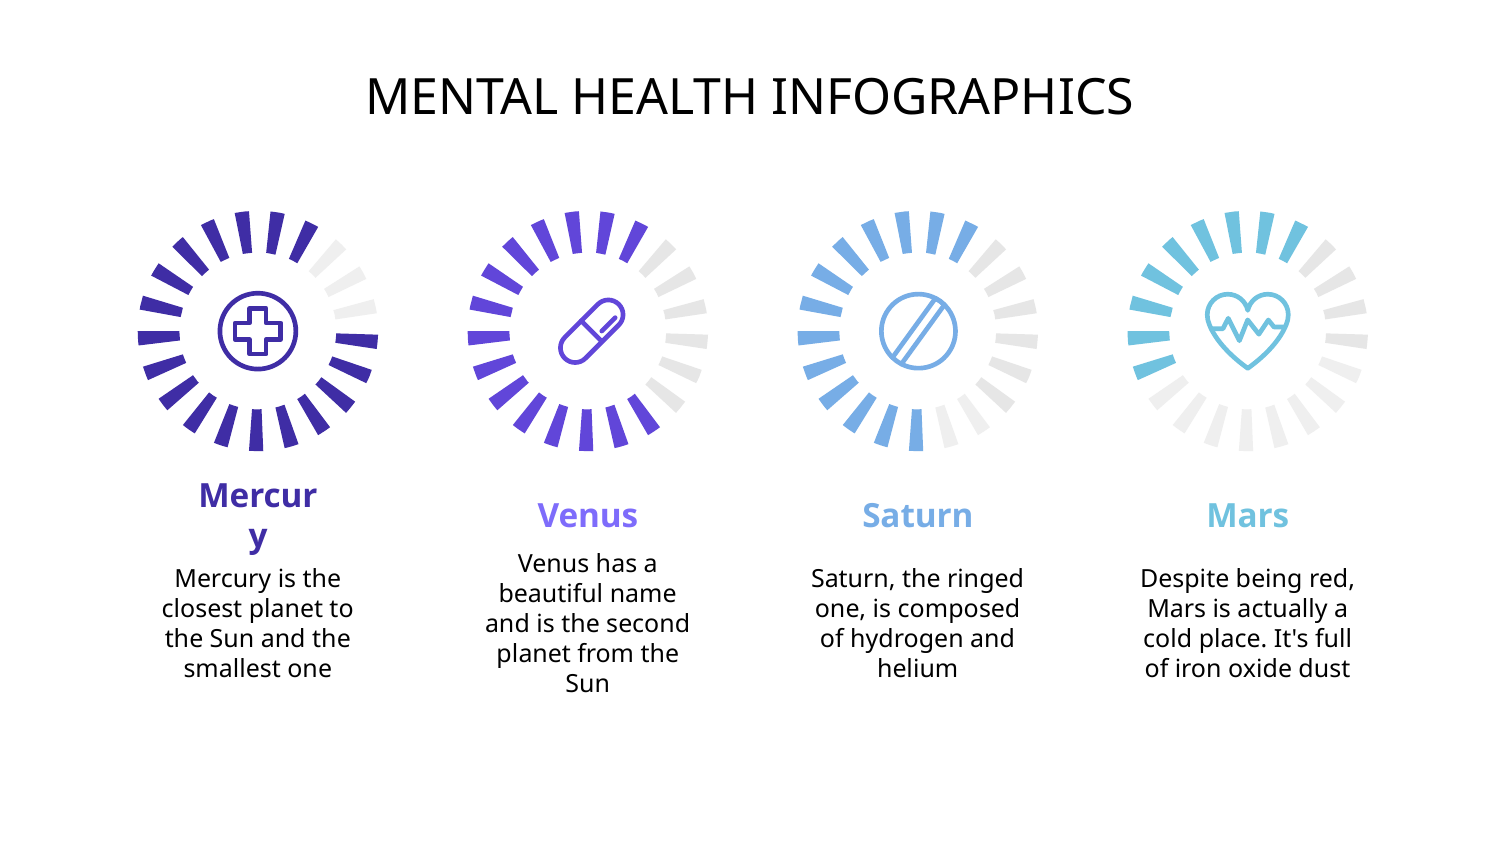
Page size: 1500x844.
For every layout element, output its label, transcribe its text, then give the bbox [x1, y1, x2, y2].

text_box Saturn [836, 495, 1000, 534]
text_box Venus [506, 495, 670, 534]
text_box Mars [1165, 495, 1330, 534]
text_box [137, 210, 379, 452]
text_box Despite being red, Mars is actually a cold place. It's full of iron oxide dust [1123, 547, 1373, 698]
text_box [797, 210, 1039, 452]
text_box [1127, 210, 1369, 452]
text_box Mercury [176, 495, 340, 534]
text_box Mercury is the closest planet to the Sun and the smallest one [133, 547, 383, 698]
text_box Saturn, the ringed one, is composed of hydrogen and helium [793, 547, 1043, 698]
title MENTAL HEALTH INFOGRAPHICS [75, 67, 1425, 122]
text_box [467, 210, 709, 452]
text_box Venus has a beautiful name and is the second planet from the Sun [463, 547, 713, 698]
